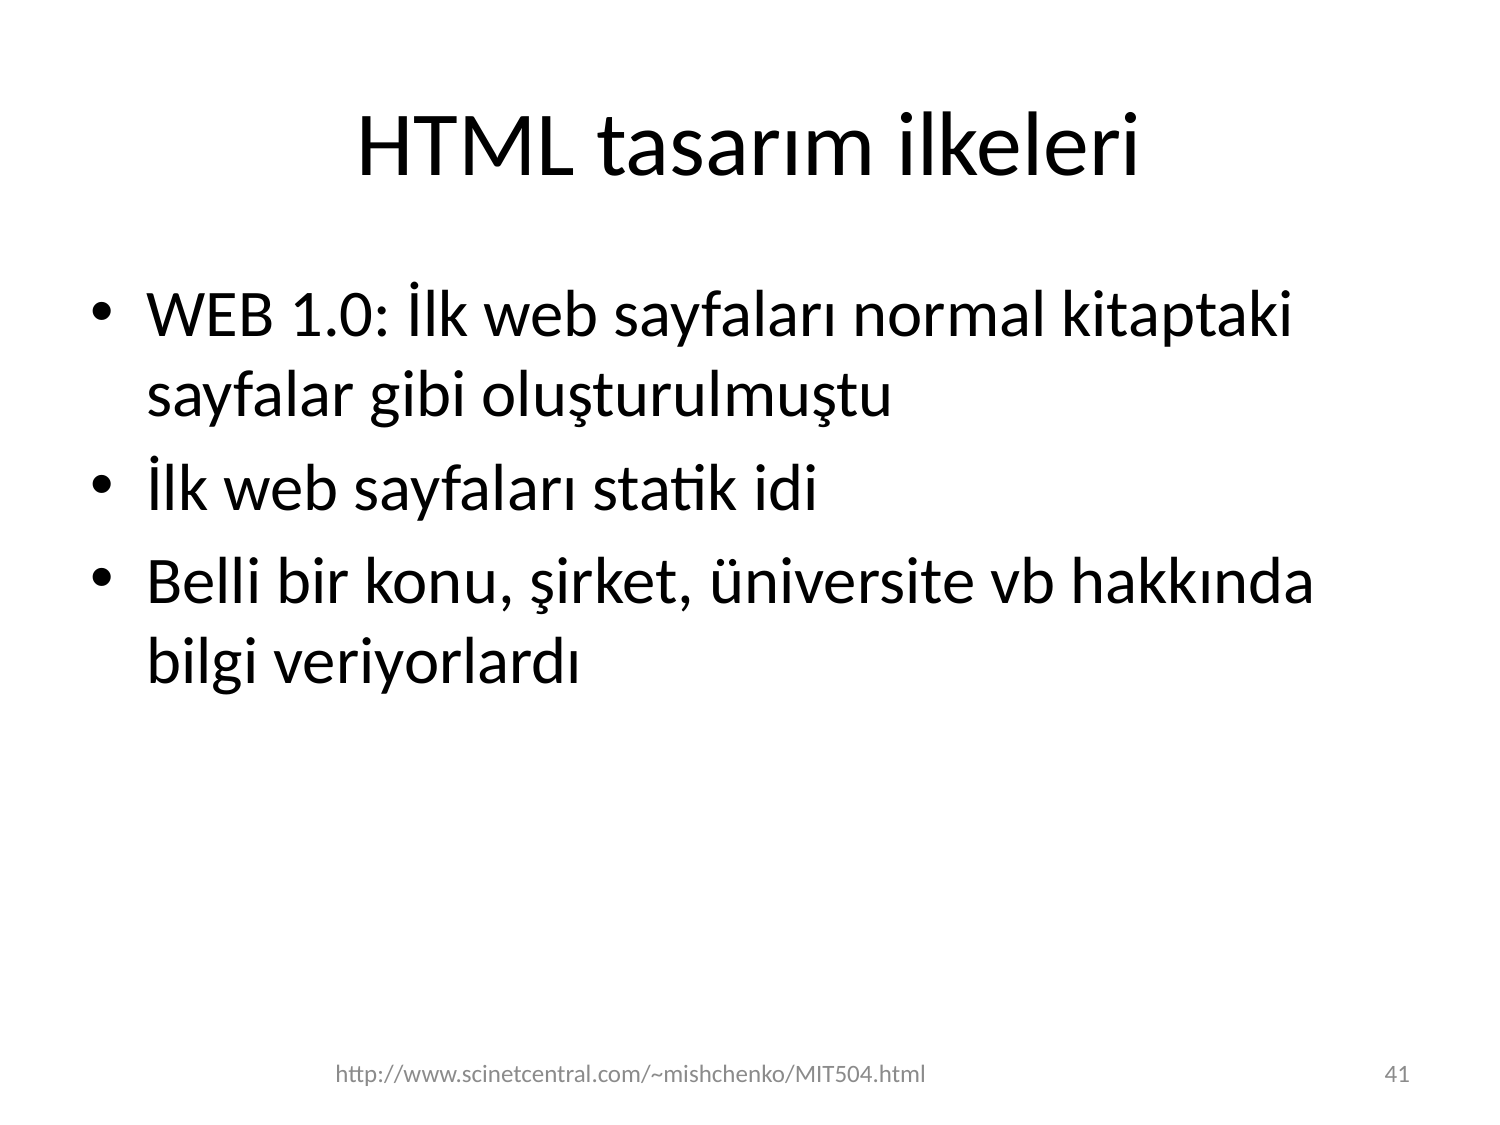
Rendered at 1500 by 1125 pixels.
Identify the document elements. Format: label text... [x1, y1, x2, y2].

list WEB 1.0: İlk web sayfaları normal kitaptaki sayfalar gibi oluşturulmuştu İlk web sayfaları statik idi Belli bir konu, şirket, üniversite vb hakkında bilgi veriyorlardı [75, 262, 1425, 1005]
title HTML tasarım ilkeleri [75, 45, 1425, 233]
footer http://www.scinetcentral.com/~mishchenko/MIT504.html [275, 1042, 988, 1103]
slide_number 41 [1074, 1042, 1425, 1103]
